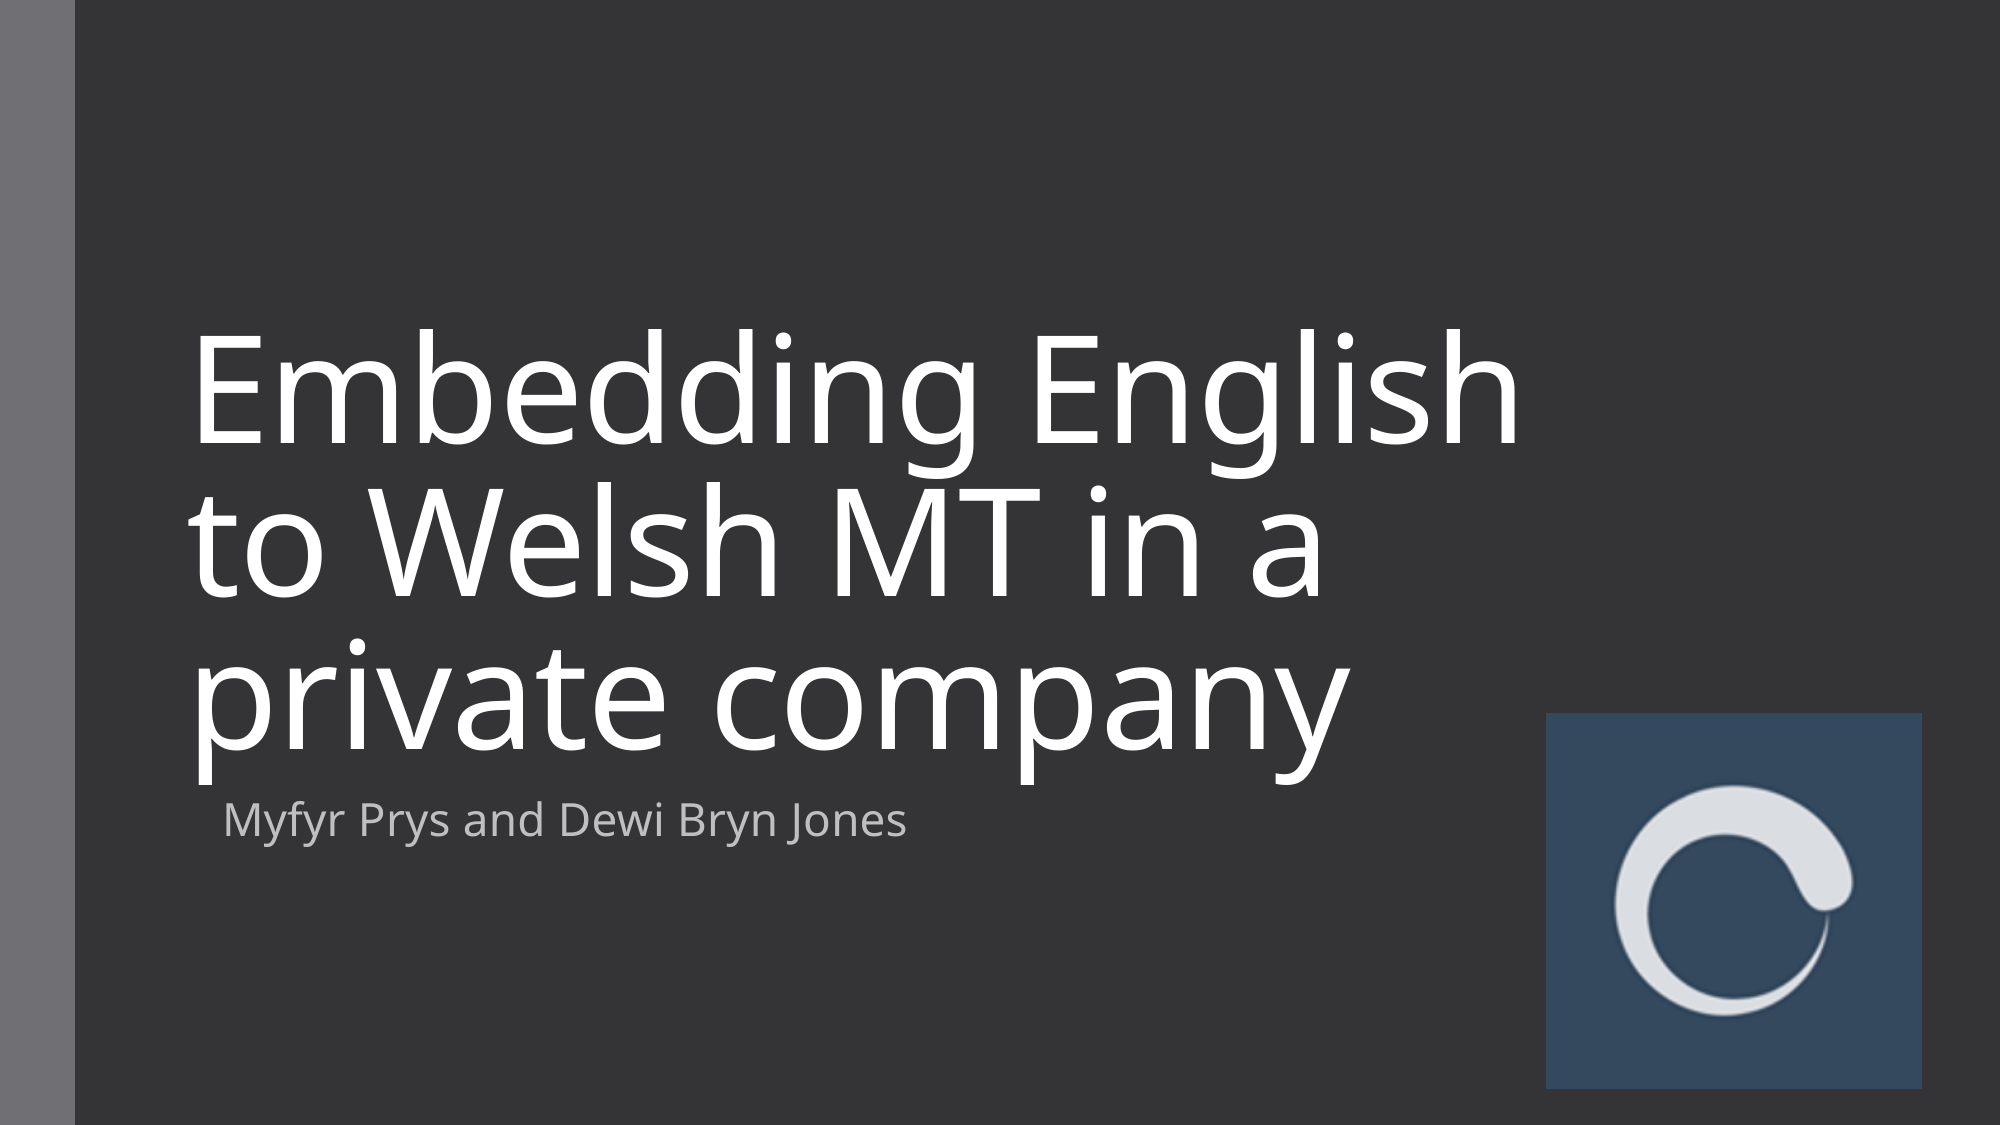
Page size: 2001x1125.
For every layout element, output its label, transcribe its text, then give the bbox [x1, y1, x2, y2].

subtitle Myfyr Prys and Dewi Bryn Jones [206, 787, 1539, 1065]
title Embedding English to Welsh MT in a private company [171, 124, 1717, 788]
picture [1546, 713, 1922, 1090]
